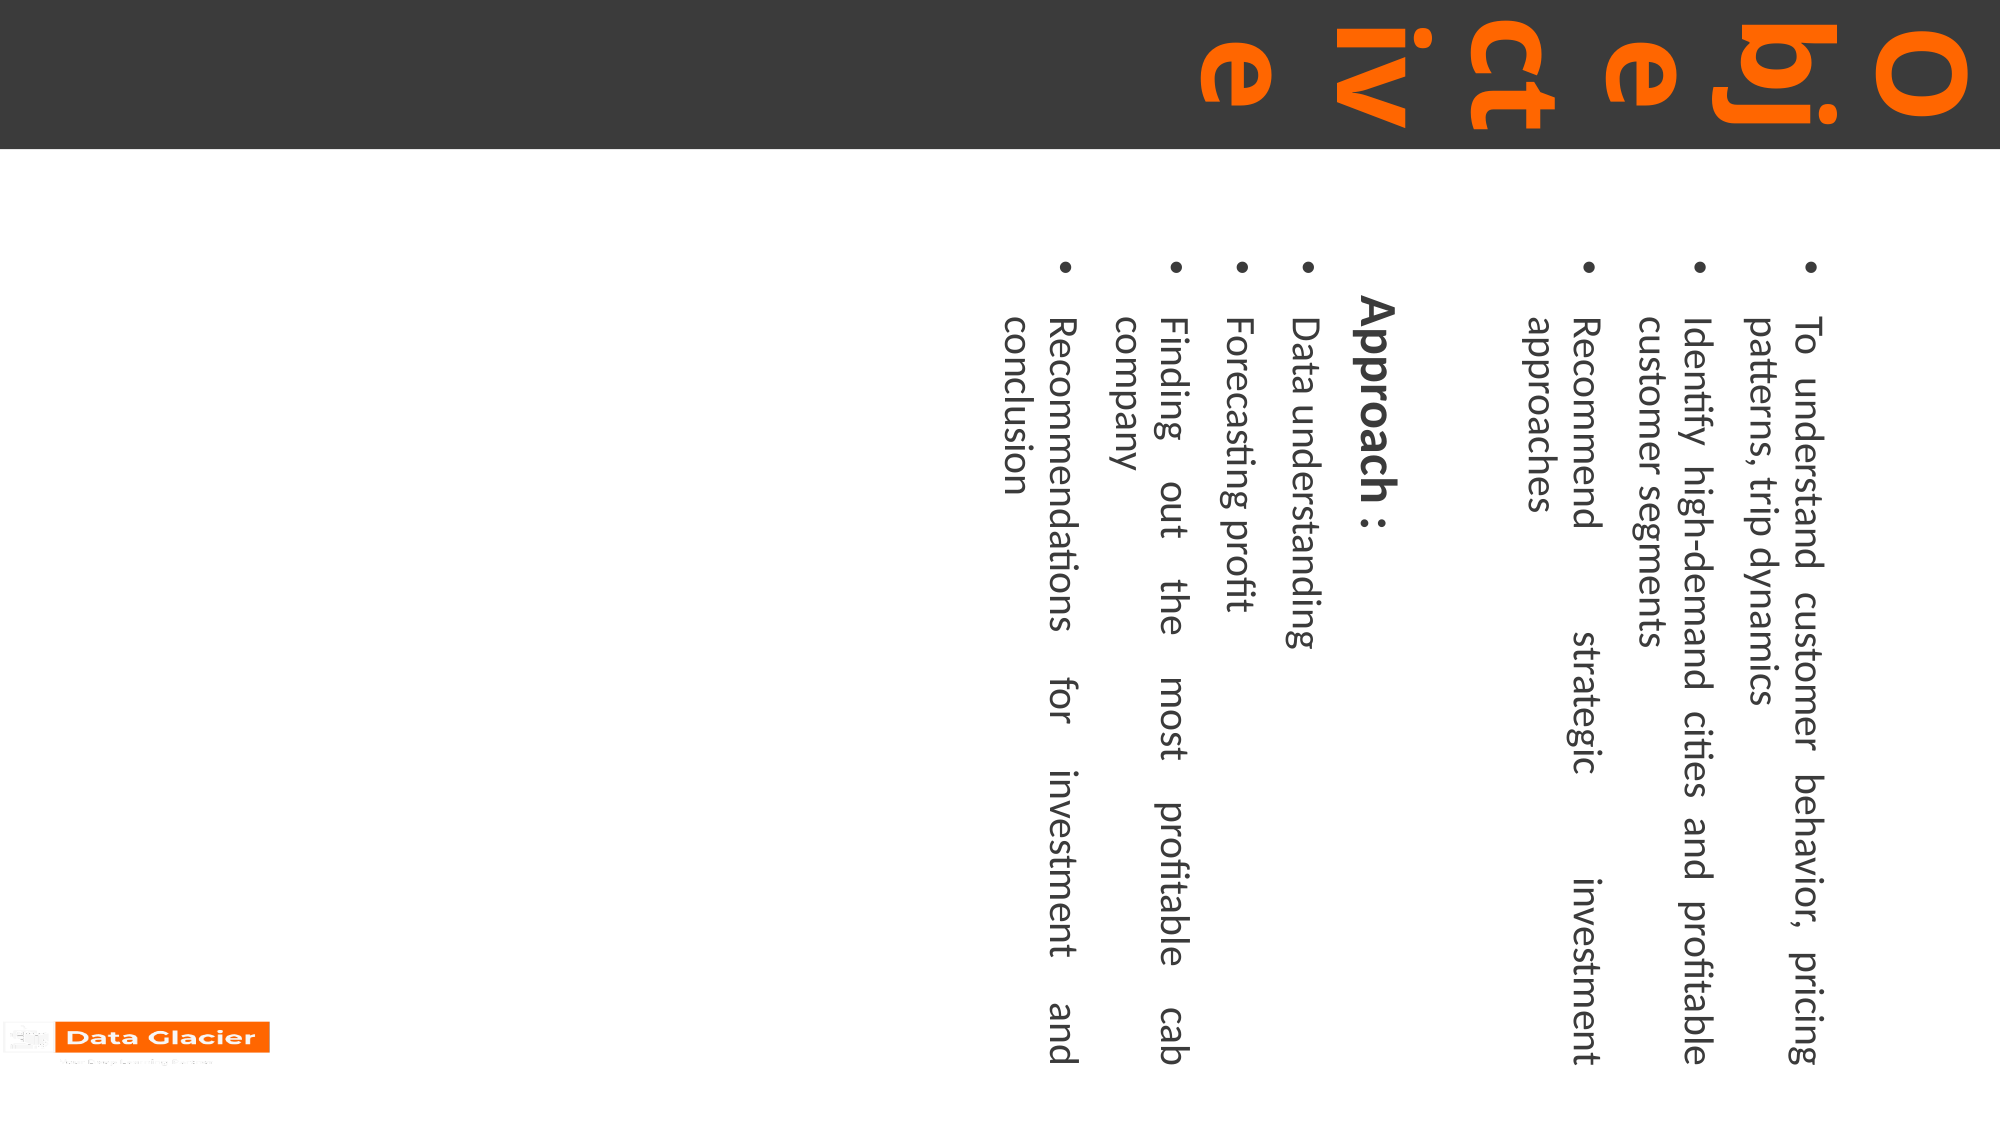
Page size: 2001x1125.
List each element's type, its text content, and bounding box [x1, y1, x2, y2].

subtitle To understand customer behavior, pricing patterns, trip dynamics Identify high-demand cities and profitable customer segments Recommend strategic investment approaches Approach : Data understanding Forecasting profit Finding out the most profitable cab company Recommendations for investment and conclusion [64, 253, 1918, 1074]
title Objective [0, 0, 2000, 150]
picture [0, 961, 272, 1125]
